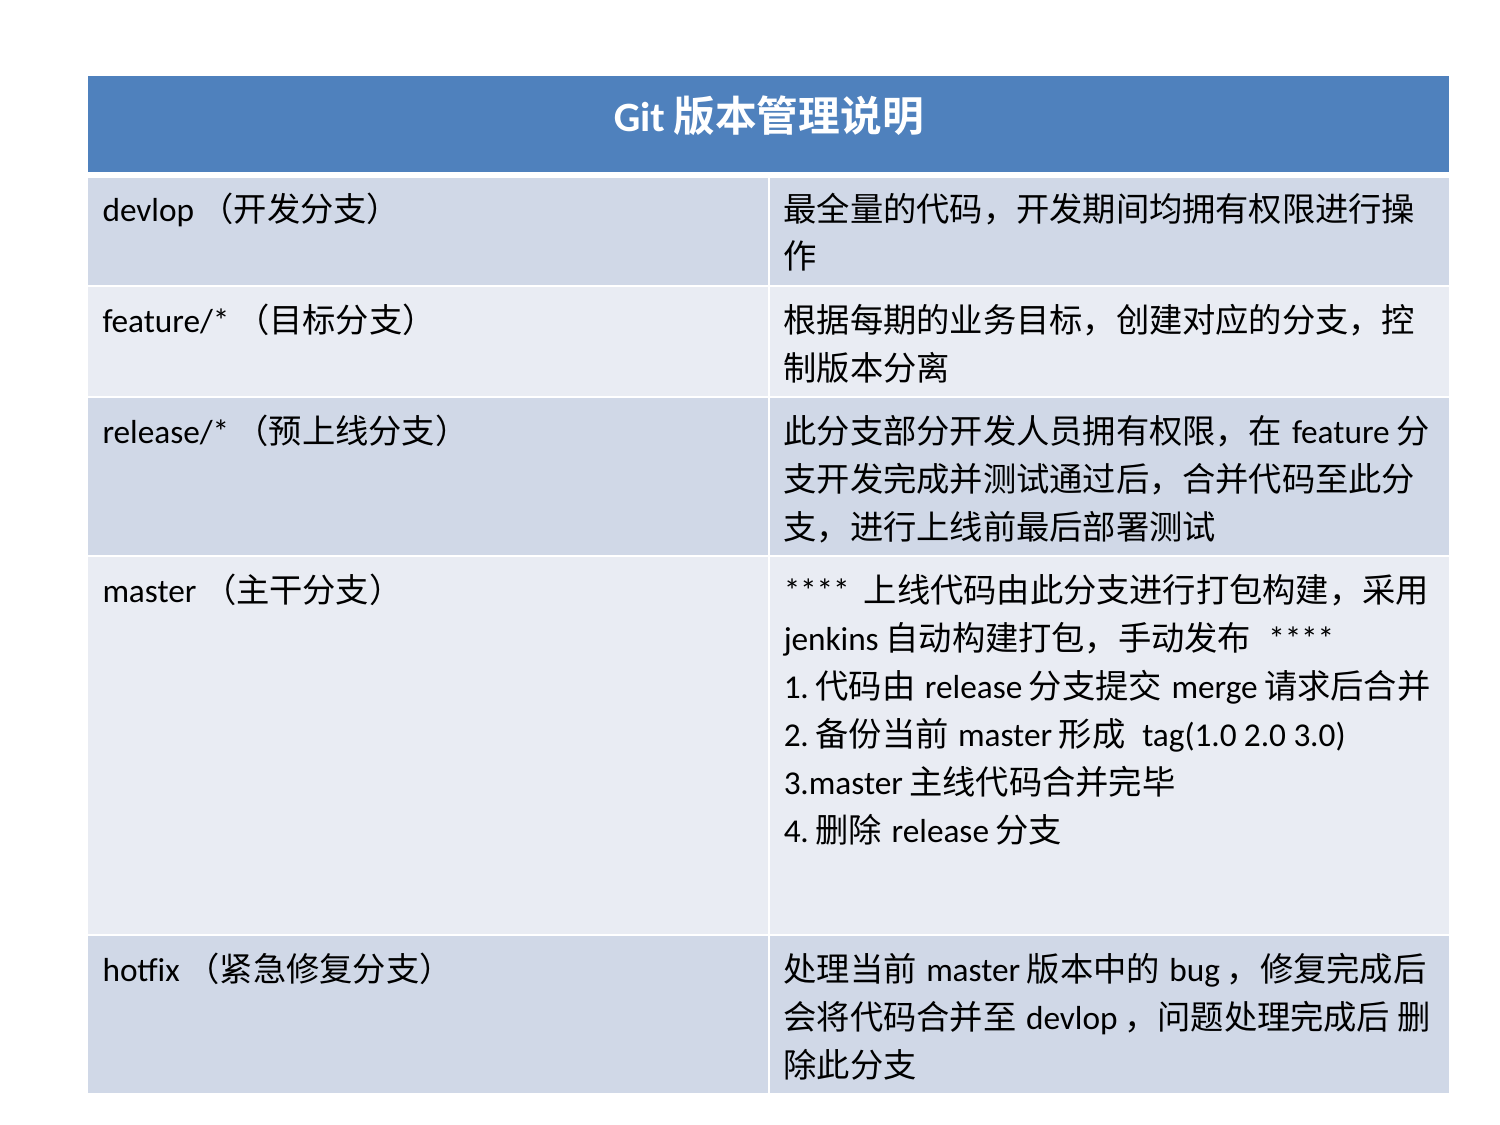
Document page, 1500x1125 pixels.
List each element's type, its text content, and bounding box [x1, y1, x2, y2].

table_cell hotfix（紧急修复分支） [88, 936, 768, 1093]
table_cell 此分支部分开发人员拥有权限，在feature分支开发完成并测试通过后，合并代码至此分支，进行上线前最后部署测试 [770, 398, 1449, 555]
table_cell 最全量的代码，开发期间均拥有权限进行操作 [770, 178, 1449, 285]
table_cell 根据每期的业务目标，创建对应的分支，控制版本分离 [770, 287, 1449, 396]
table_cell devlop（开发分支） [88, 178, 768, 285]
table_header Git版本管理说明 [88, 76, 1449, 172]
table_cell **** 上线代码由此分支进行打包构建，采用jenkins自动构建打包，手动发布 **** 1.代码由release分支提交merge请求后合并 2.备份当前master形成 tag(1.0 2.0 3.0) 3.master主线代码合并完毕 4.删除release分支 [770, 557, 1449, 934]
table_cell master（主干分支） [88, 557, 768, 934]
table_cell feature/*（目标分支） [88, 287, 768, 396]
table_cell 处理当前master版本中的bug，修复完成后会将代码合并至devlop，问题处理完成后 删除此分支 [770, 936, 1449, 1093]
table_cell release/*（预上线分支） [88, 398, 768, 555]
